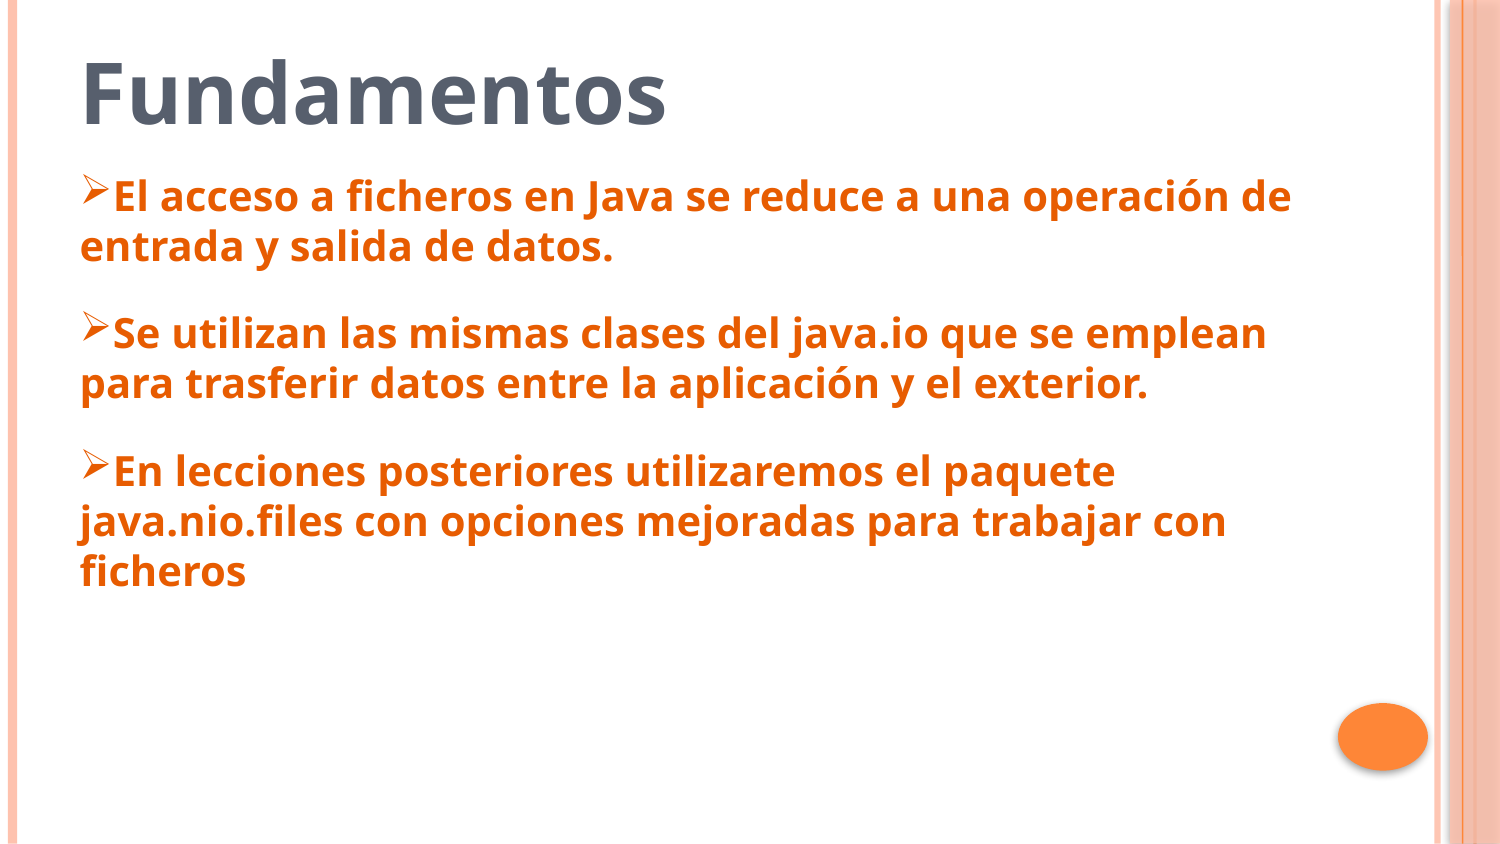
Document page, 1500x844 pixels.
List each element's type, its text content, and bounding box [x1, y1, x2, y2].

text_box Fundamentos [64, 32, 1424, 165]
text_box El acceso a ficheros en Java se reduce a una operación de entrada y salida de datos. Se utilizan las mismas clases del java.io que se emplean para trasferir datos entre la aplicación y el exterior. En lecciones posteriores utilizaremos el paquete java.nio.files con opciones mejoradas para trabajar con ficheros [64, 161, 1383, 384]
